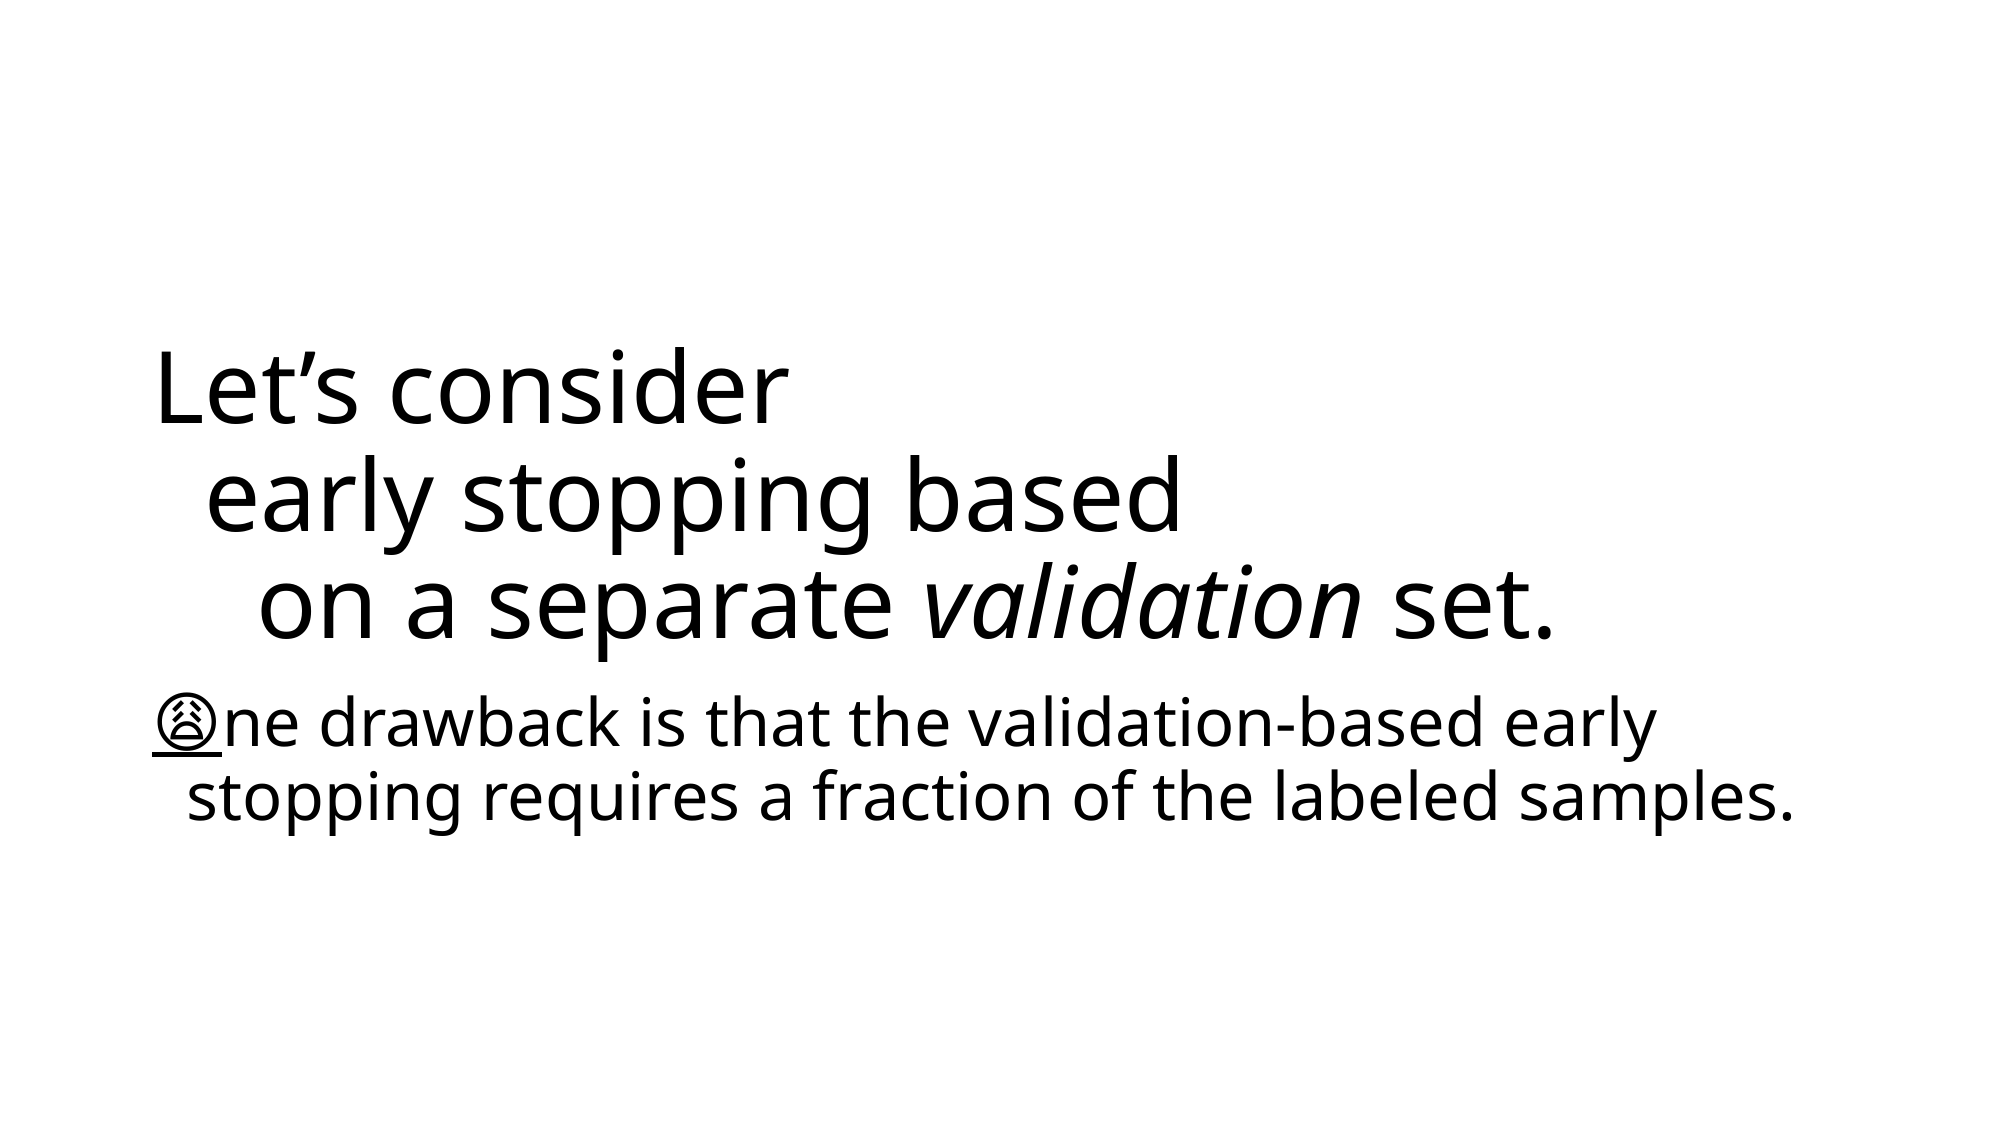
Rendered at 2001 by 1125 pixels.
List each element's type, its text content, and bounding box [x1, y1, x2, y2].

list Let’s consider early stopping based on a separate validation set. 😩ne drawback is that the validation-based early stopping requires a fraction of the labeled samples. [137, 59, 1863, 1014]
